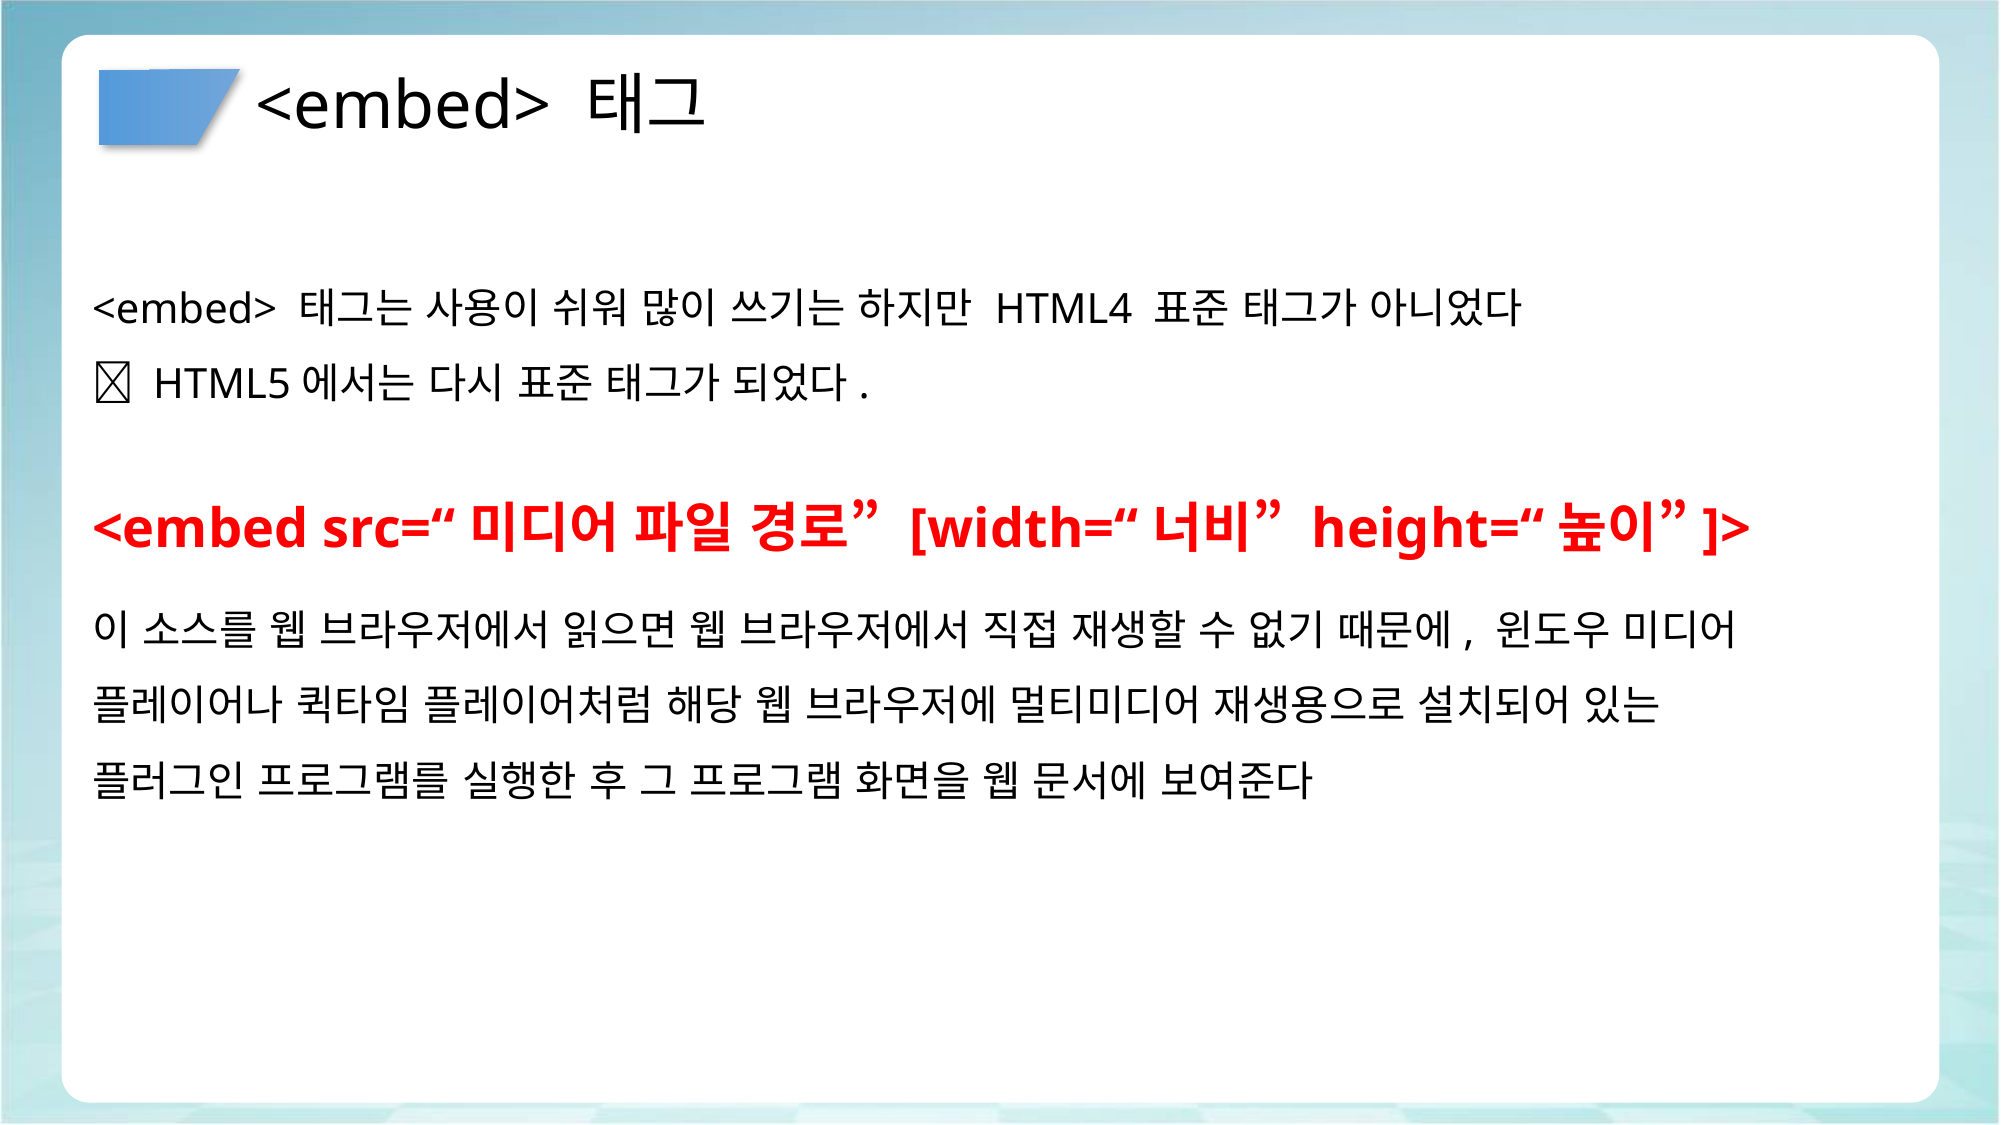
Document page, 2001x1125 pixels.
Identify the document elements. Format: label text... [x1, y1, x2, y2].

picture [0, 0, 2001, 1125]
title <embed> 태그 [240, 49, 1809, 165]
text_box <embed> 태그는 사용이 쉬워 많이 쓰기는 하지만 HTML4 표준 태그가 아니었다  HTML5에서는 다시 표준 태그가 되었다. <embed src=“미디어 파일 경로” [width=“너비” height=“높이”]> 이 소스를 웹 브라우저에서 읽으면 웹 브라우저에서 직접 재생할 수 없기 때문에, 윈도우 미디어 플레이어나 퀵타임 플레이어처럼 해당 웹 브라우저에 멀티미디어 재생용으로 설치되어 있는 플러그인 프로그램를 실행한 후 그 프로그램 화면을 웹 문서에 보여준다 [77, 249, 1820, 969]
